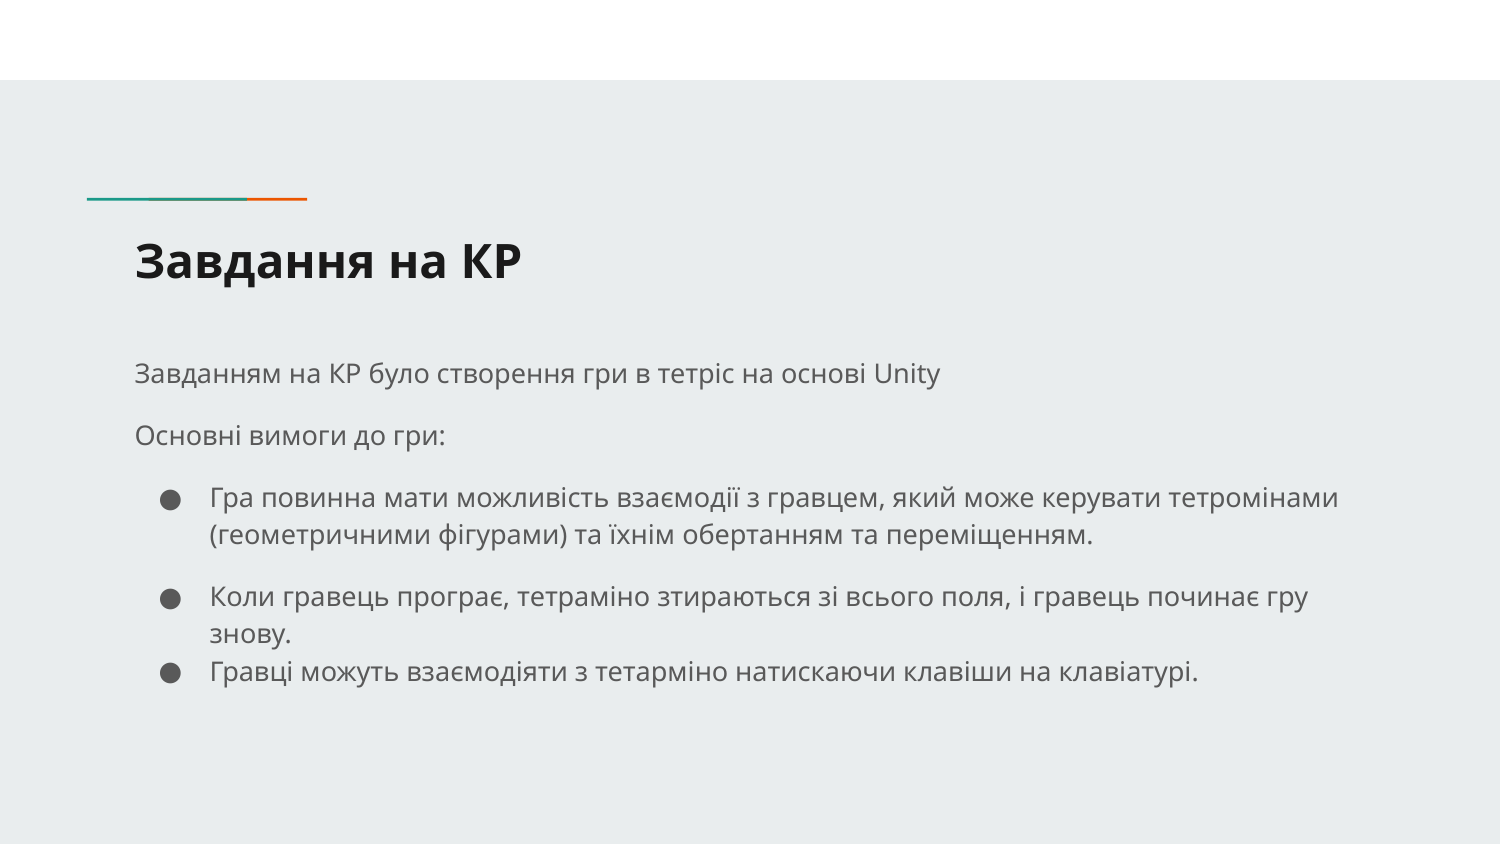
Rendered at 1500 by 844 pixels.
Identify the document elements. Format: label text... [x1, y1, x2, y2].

list Завданням на КР було створення гри в тетріс на основі Unity Основні вимоги до гри: Гра повинна мати можливість взаємодії з гравцем, який може керувати тетромінами (геометричними фігурами) та їхнім обертанням та переміщенням. Коли гравець програє, тетраміно зтираються зі всього поля, і гравець починає гру знову. Гравці можуть взаємодіяти з тетарміно натискаючи клавіши на клавіатурі. [119, 341, 1381, 712]
title Завдання на КР [119, 216, 1381, 305]
